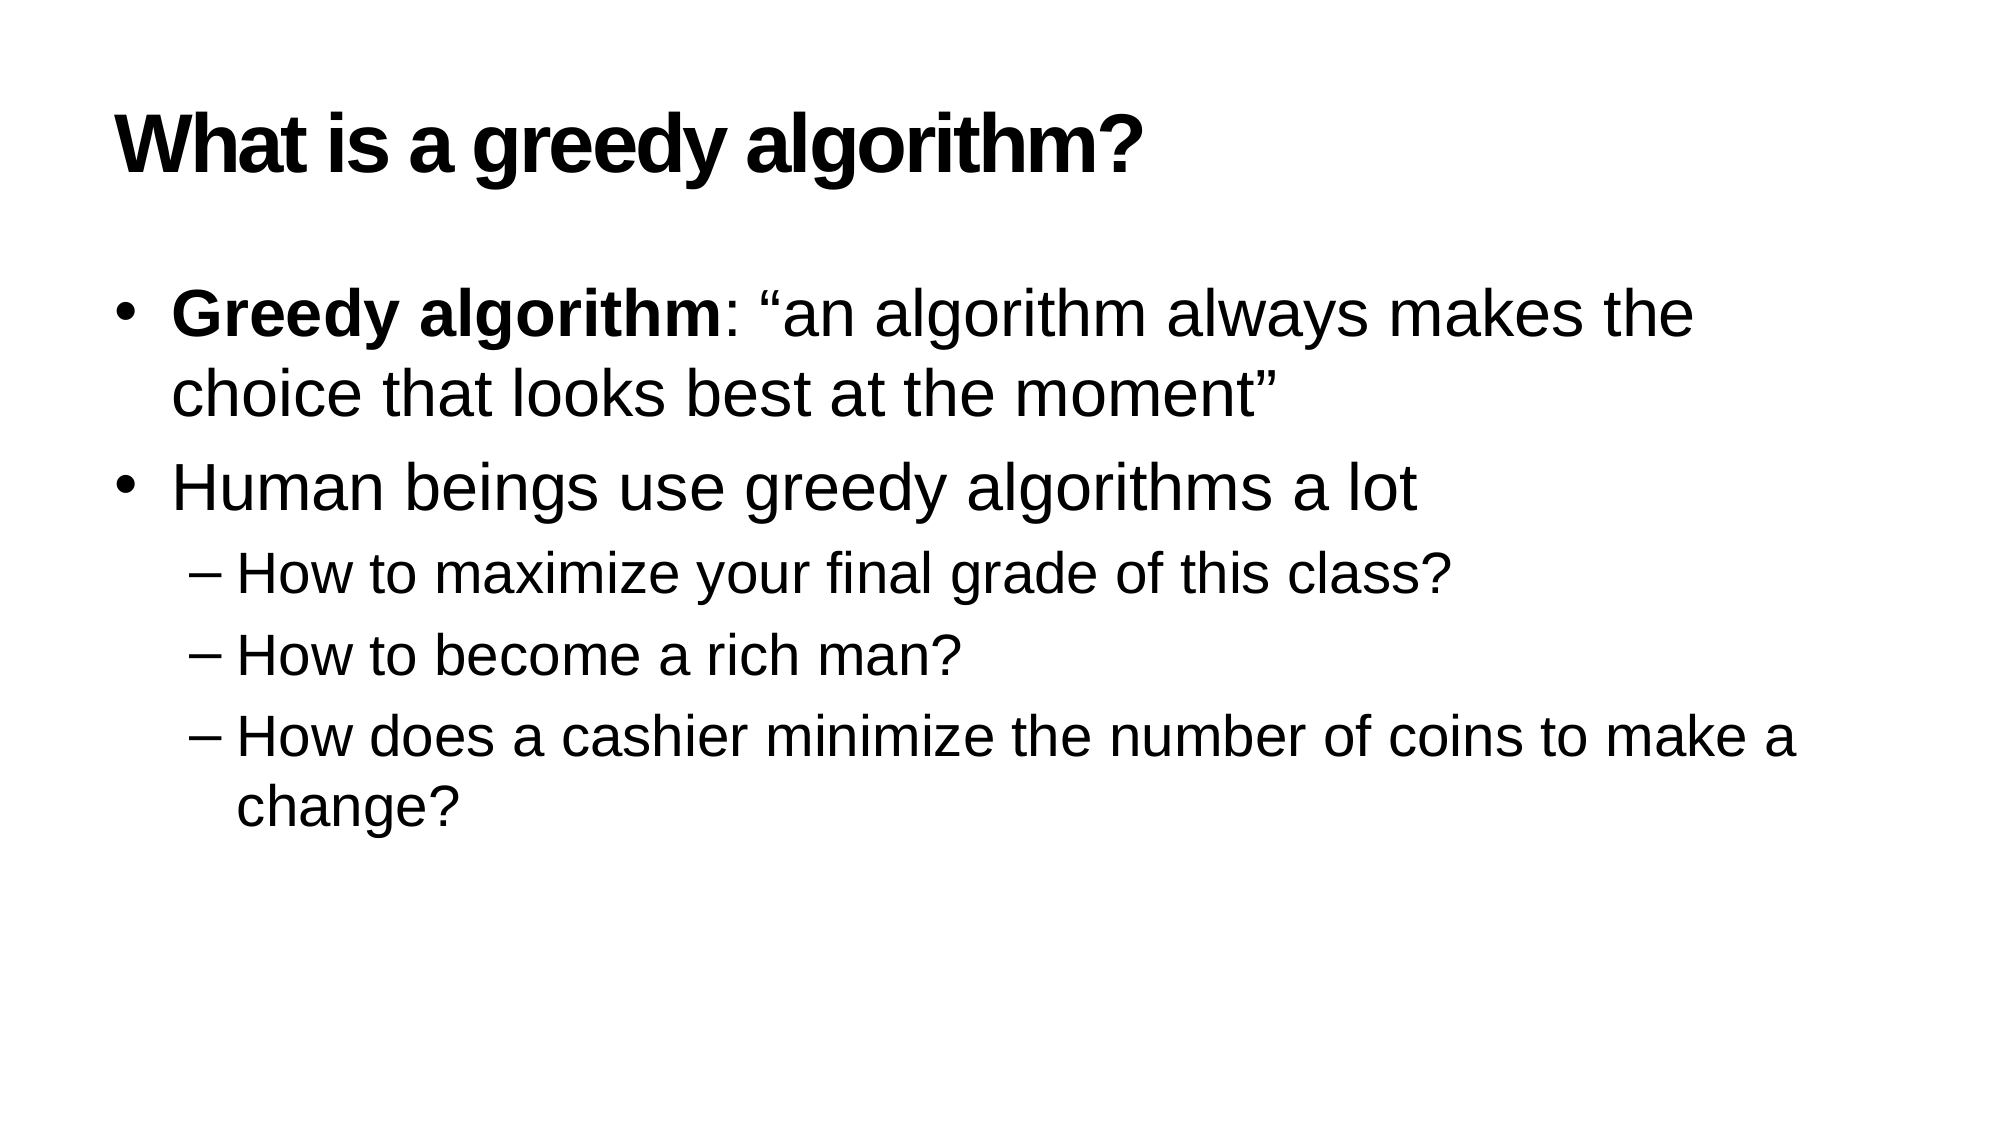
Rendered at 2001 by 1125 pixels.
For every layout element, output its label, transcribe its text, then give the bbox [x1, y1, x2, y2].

list Greedy algorithm: “an algorithm always makes the choice that looks best at the moment” Human beings use greedy algorithms a lot How to maximize your final grade of this class? How to become a rich man? How does a cashier minimize the number of coins to make a change? [99, 262, 1900, 1005]
title What is a greedy algorithm? [99, 45, 1900, 233]
